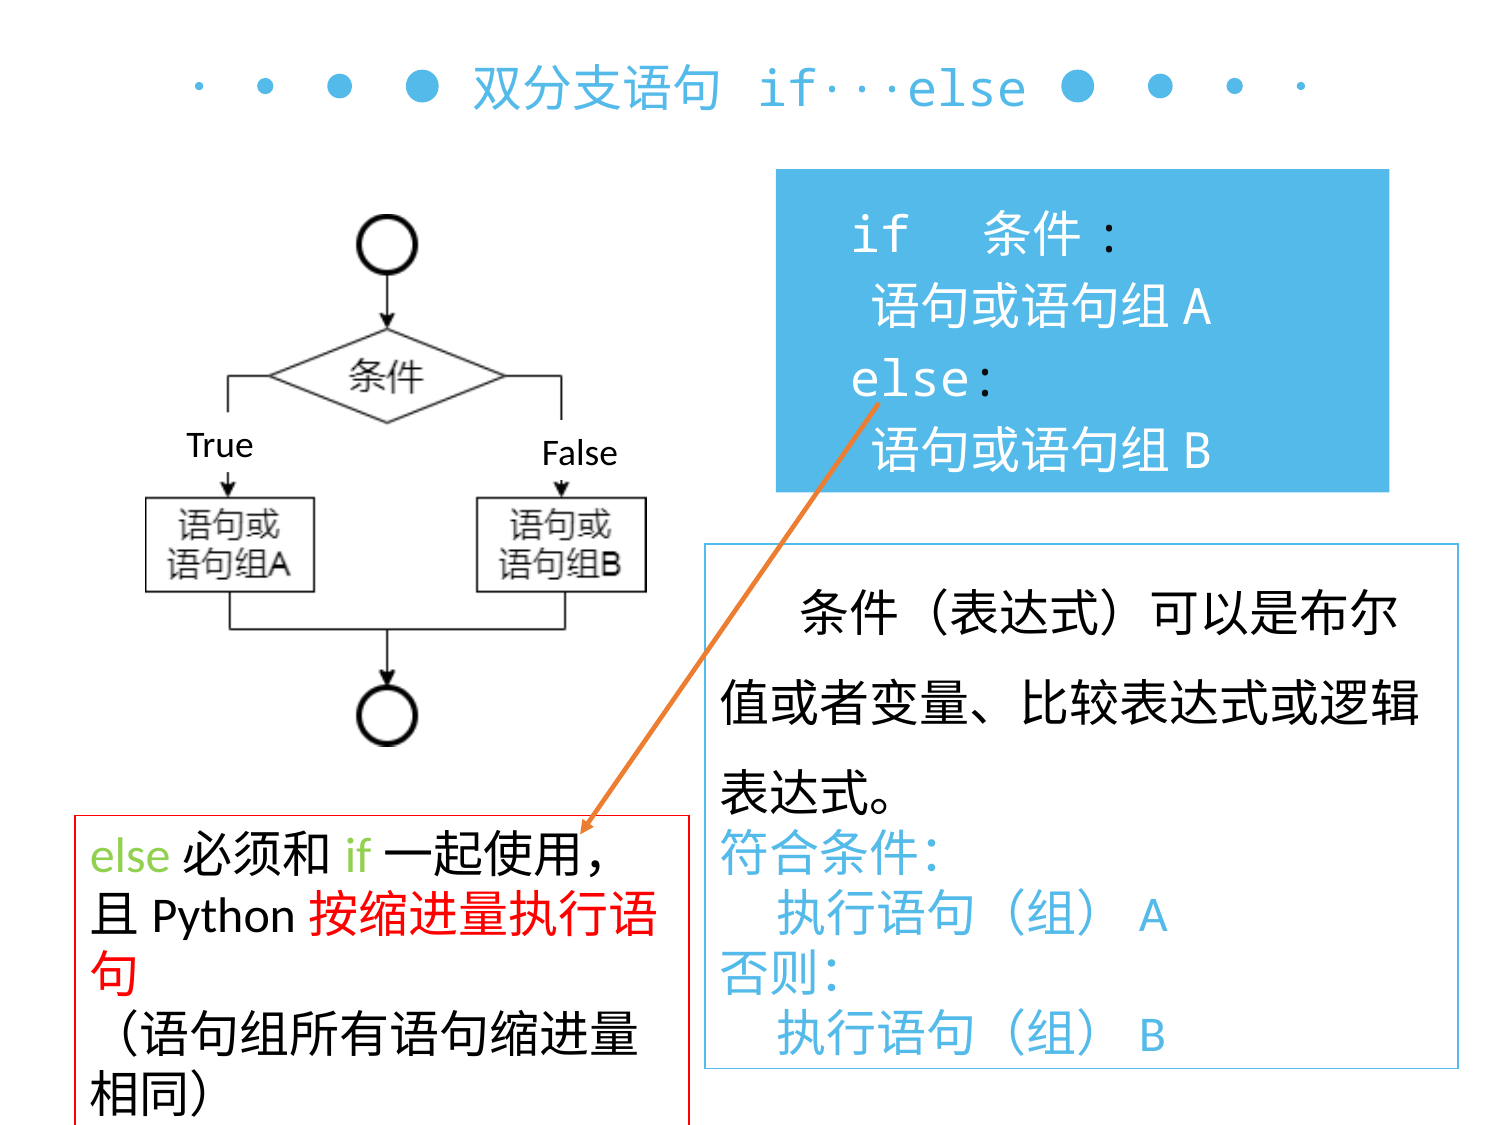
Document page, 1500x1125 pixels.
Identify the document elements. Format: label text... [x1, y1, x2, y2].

text_box 条件（表达式）可以是布尔值或者变量、比较表达式或逻辑表达式。 符合条件： 执行语句（组）A 否则： 执行语句（组）B [704, 543, 1458, 1069]
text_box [144, 214, 647, 747]
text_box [775, 168, 1390, 493]
text_box else必须和if一起使用，且Python按缩进量执行语句 （语句组所有语句缩进量相同） [74, 815, 689, 1125]
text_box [580, 403, 879, 835]
text_box 双分支语句 if···else [457, 48, 1043, 124]
